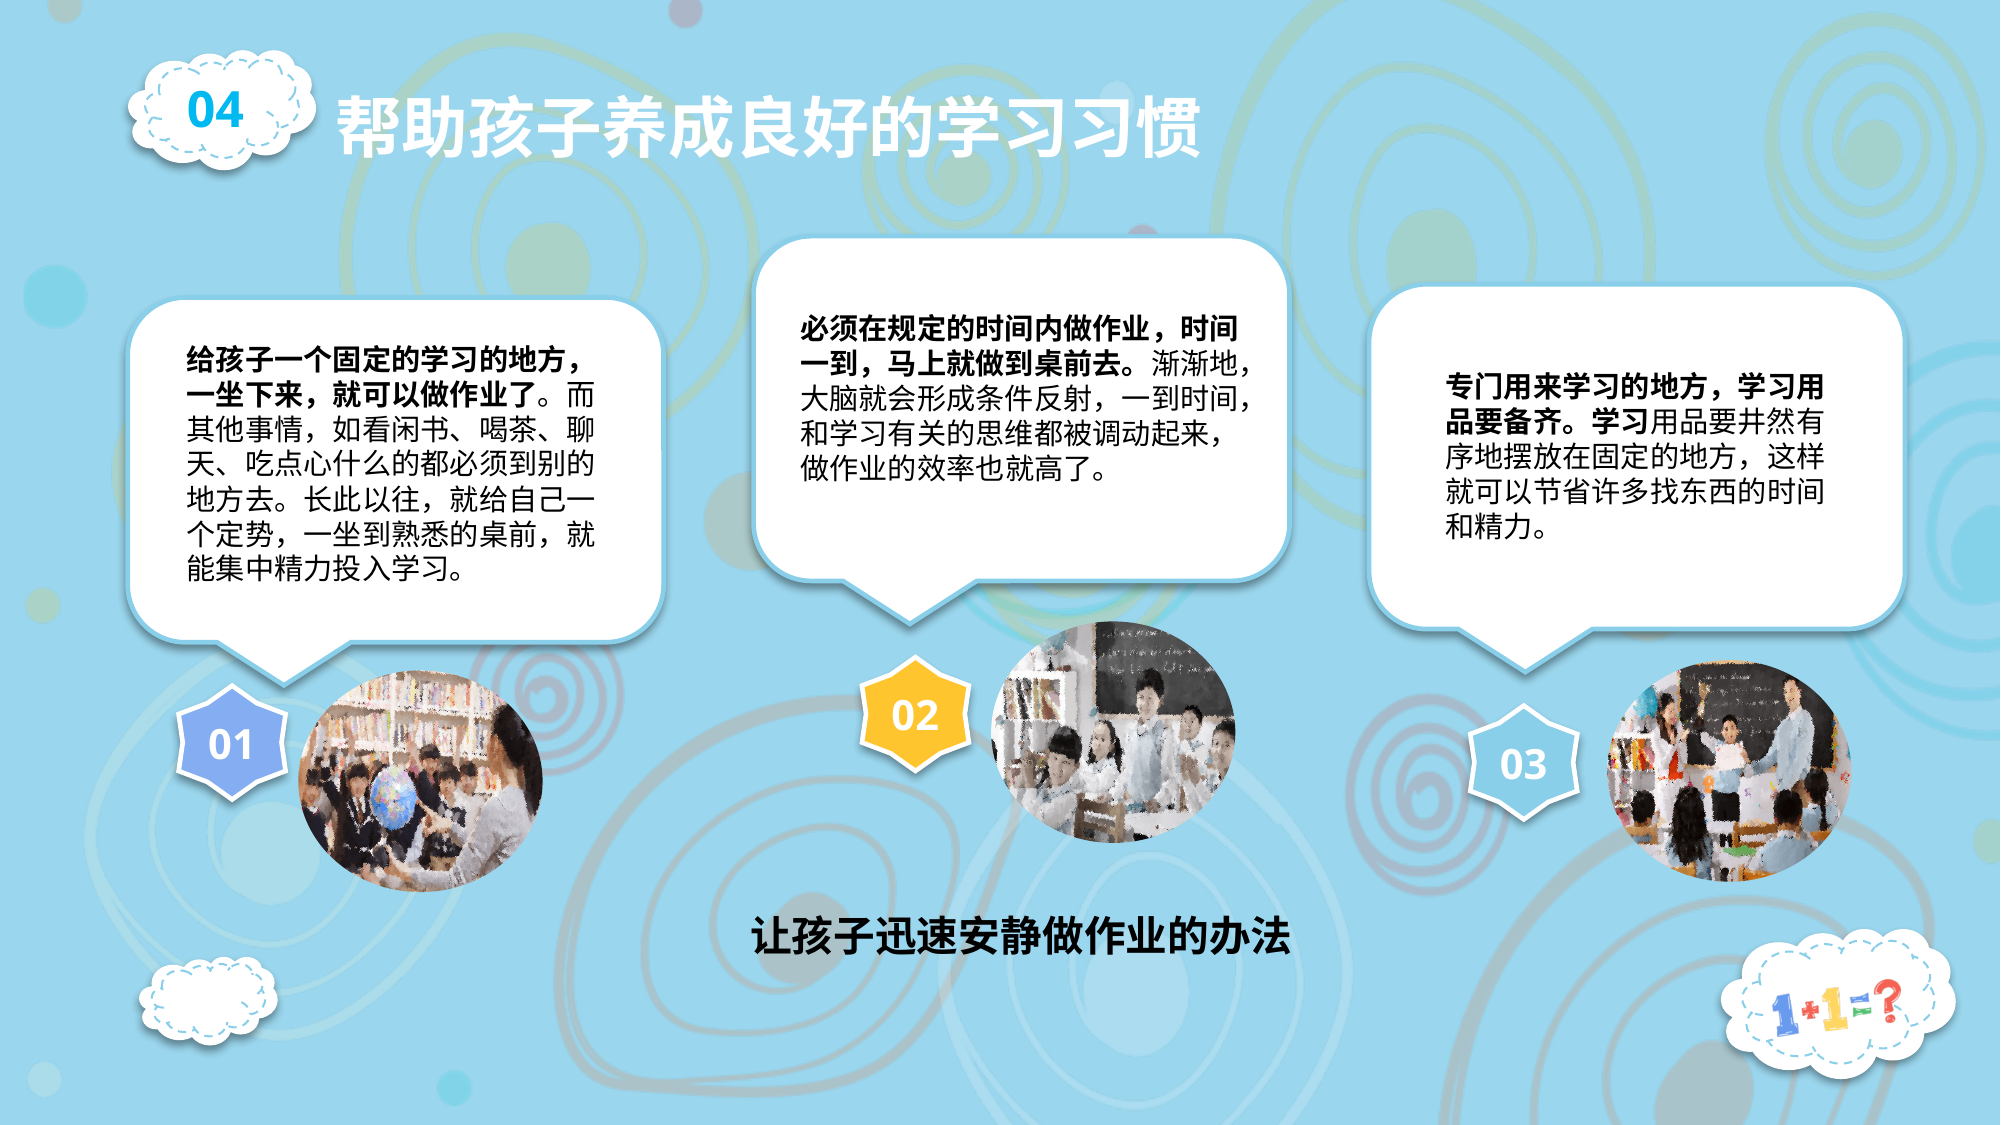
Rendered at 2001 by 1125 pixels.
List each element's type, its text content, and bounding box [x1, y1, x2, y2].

text_box [1368, 283, 1907, 674]
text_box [139, 956, 278, 1046]
text_box [991, 621, 1236, 843]
text_box [248, 664, 320, 687]
text_box 01 [177, 684, 287, 801]
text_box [128, 49, 316, 170]
text_box 让孩子迅速安静做作业的办法 [735, 902, 1308, 967]
text_box [752, 235, 1291, 626]
text_box [298, 670, 543, 893]
text_box 03 [1469, 704, 1579, 821]
text_box 给孩子一个固定的学习的地方，一坐下来，就可以做作业了。而其他事情，如看闲书、喝茶、聊天、吃点心什么的都必须到别的地方去。长此以往，就给自己一个定势，一坐到熟悉的桌前，就能集中精力投入学习。 [171, 333, 620, 664]
text_box 必须在规定的时间内做作业，时间一到，马上就做到桌前去。渐渐地，大脑就会形成条件反射，一到时间，和学习有关的思维都被调动起来，做作业的效率也就高了。 [785, 303, 1258, 563]
text_box [126, 296, 665, 642]
text_box 专门用来学习的地方，学习用品要备齐。学习用品要井然有序地摆放在固定的地方，这样就可以节省许多找东西的时间和精力。 [1430, 360, 1844, 551]
text_box 02 [860, 655, 971, 773]
text_box 帮助孩子养成良好的学习习惯 [320, 78, 1236, 173]
text_box [1607, 660, 1852, 882]
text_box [1721, 928, 1956, 1079]
